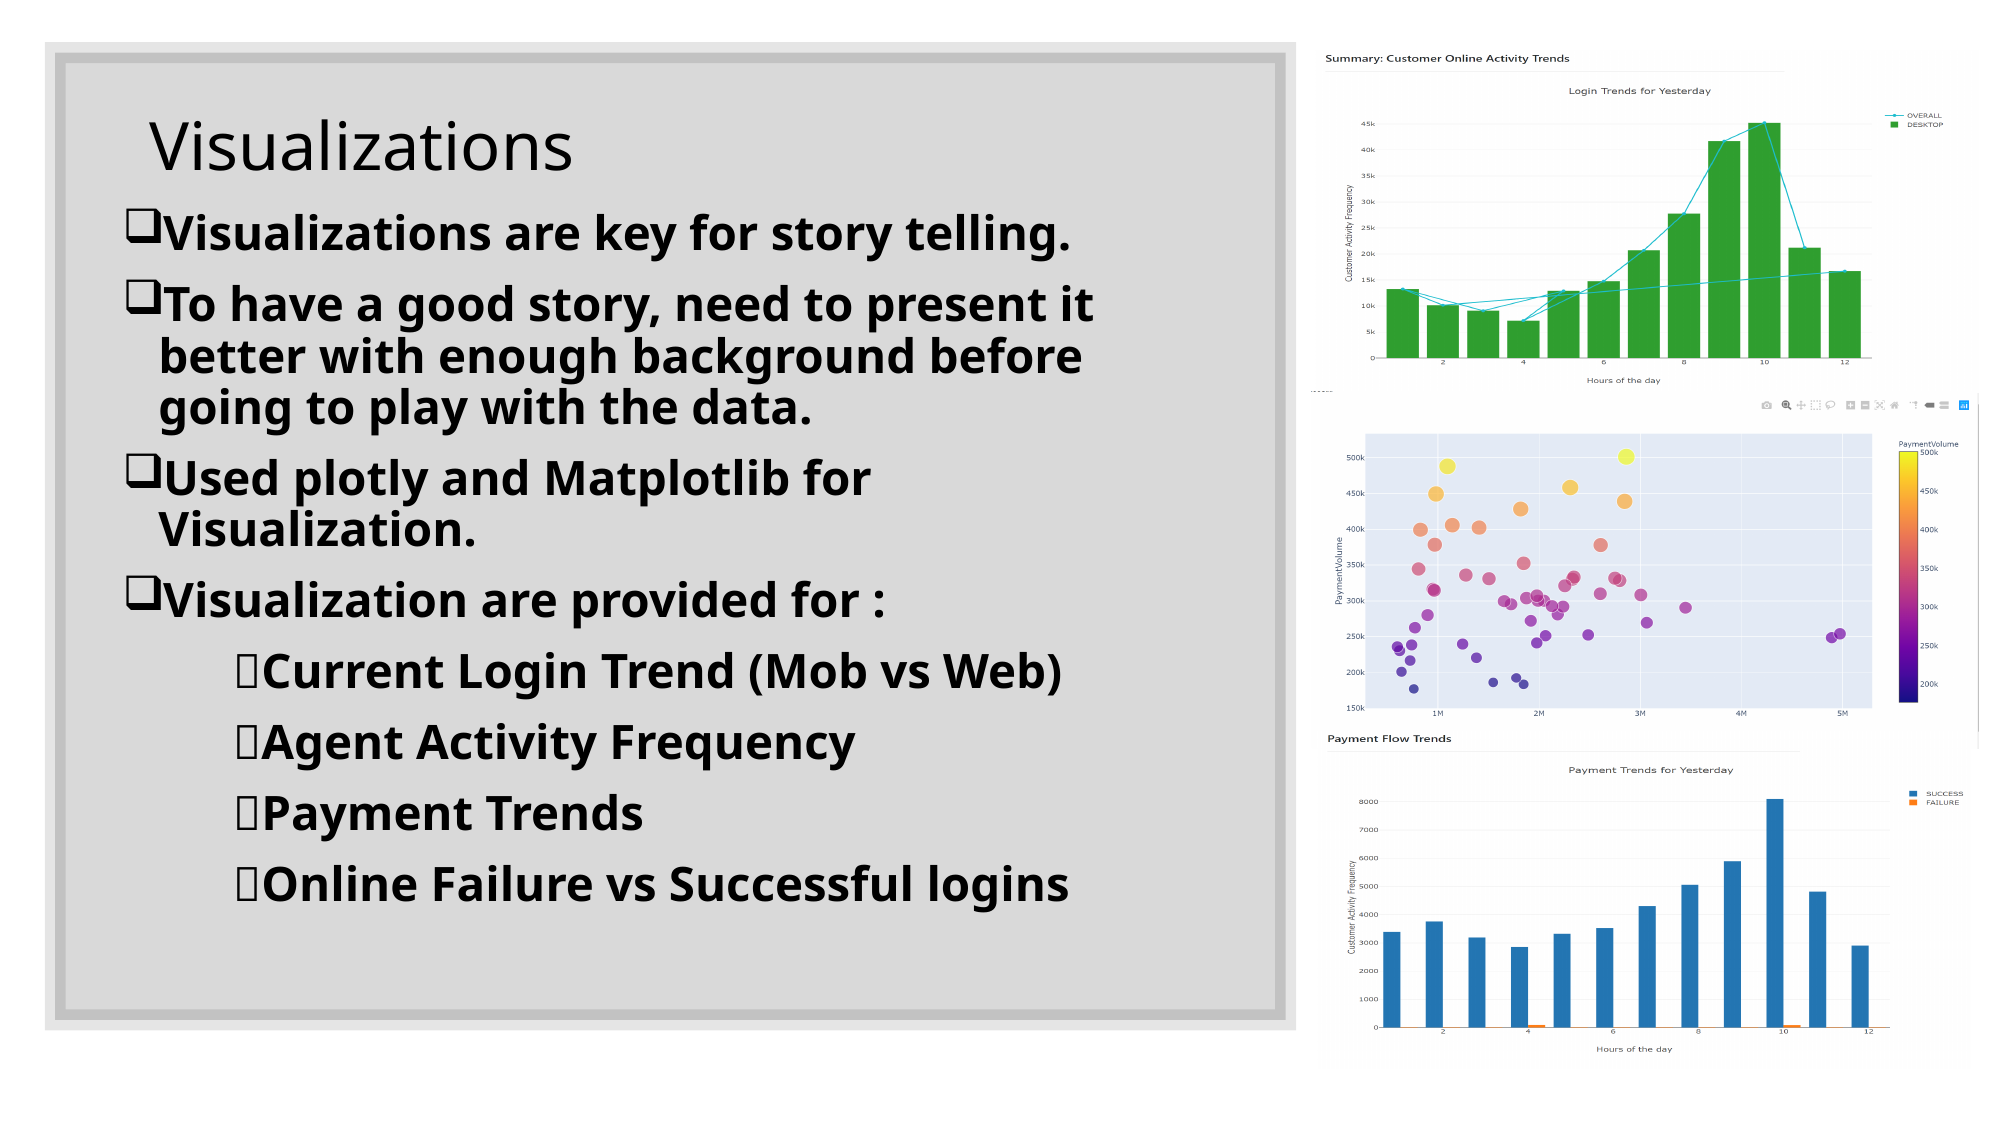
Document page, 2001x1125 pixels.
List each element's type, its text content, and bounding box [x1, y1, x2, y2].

picture [1311, 50, 1980, 1069]
title Visualizations [134, 105, 1236, 192]
text_box [54, 52, 1287, 1021]
list Visualizations are key for story telling. To have a good story, need to present it better with enough background before going to play with the data. Used plotly and Matplotlib for Visualization. Visualization are provided for : Current Login Trend (Mob vs Web) Agent Activity Frequency Payment Trends Online Failure vs Successful logins [107, 202, 1211, 999]
